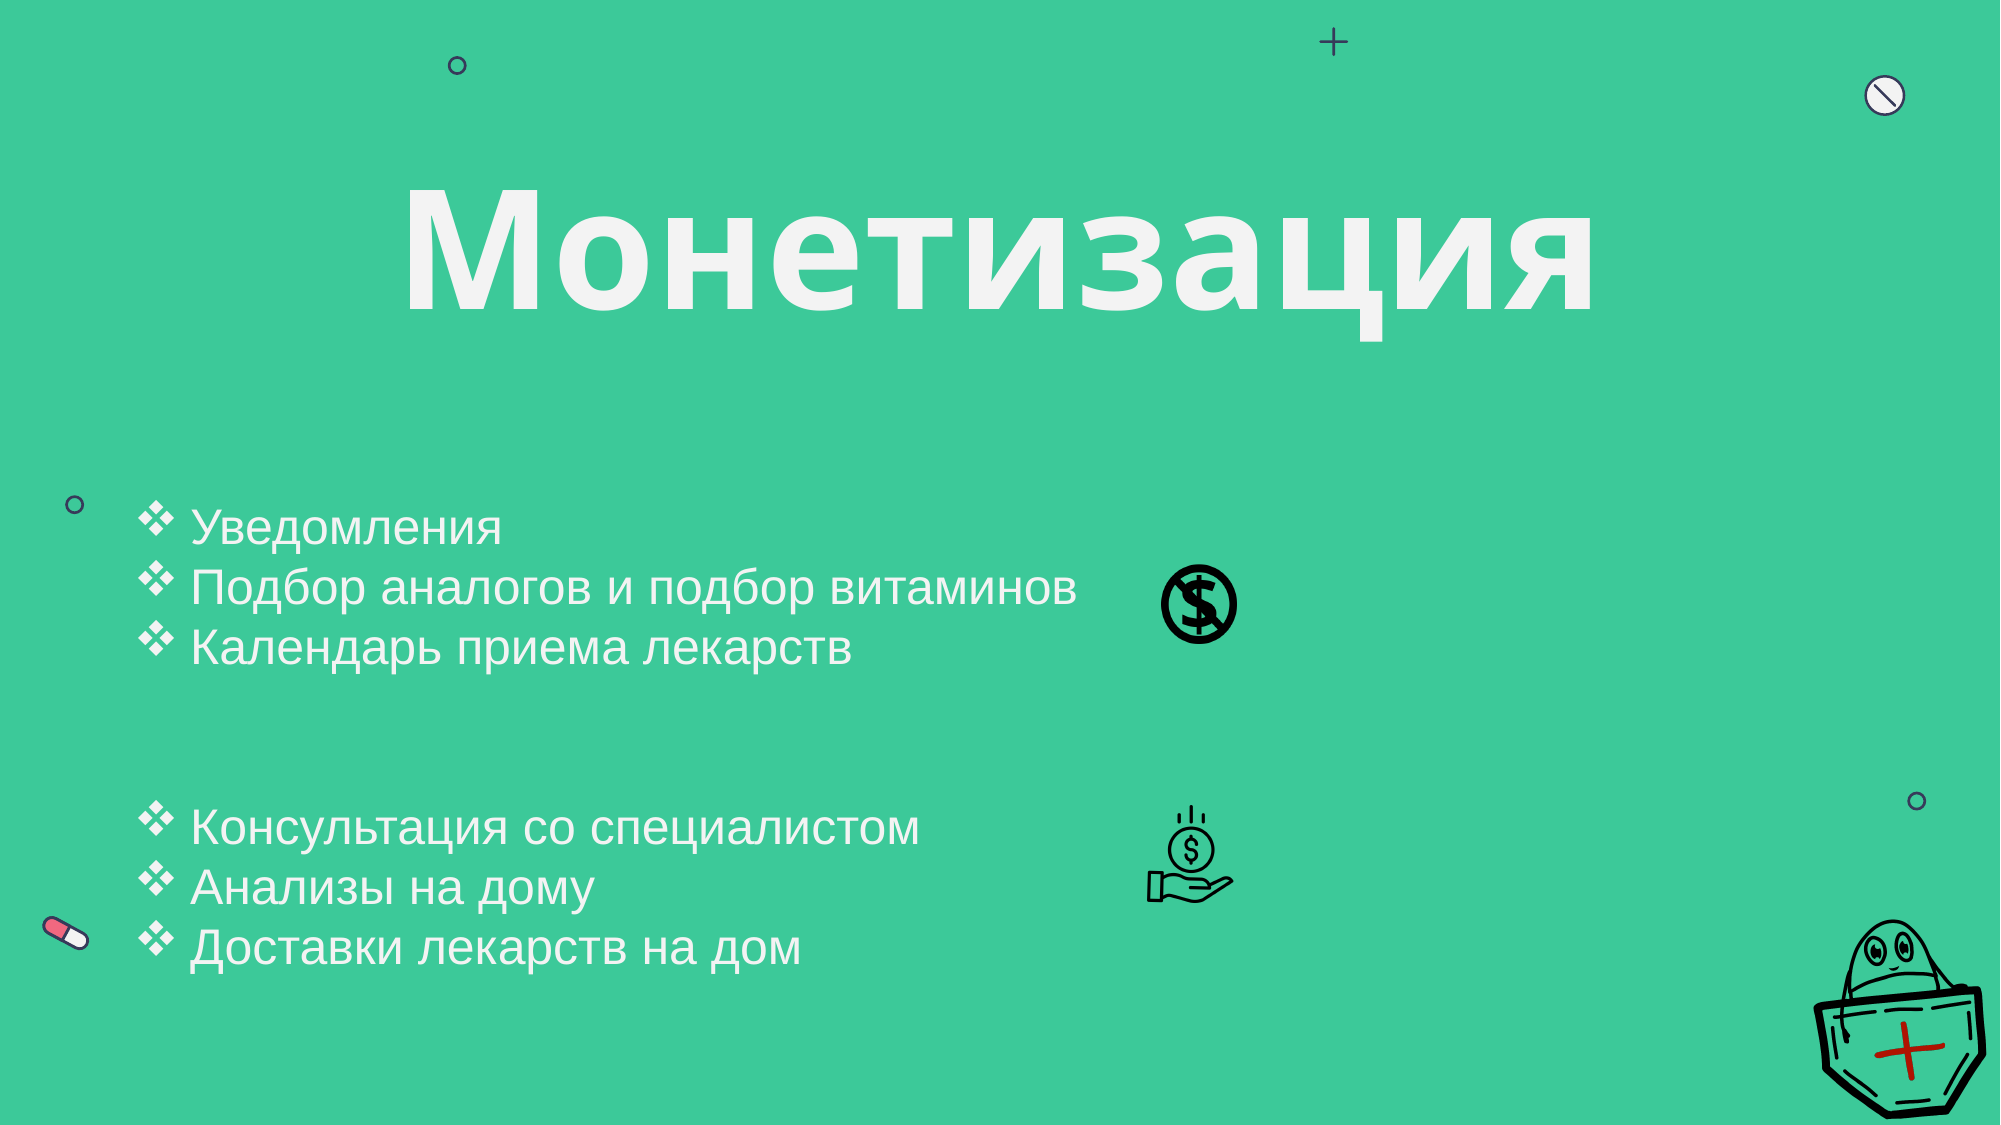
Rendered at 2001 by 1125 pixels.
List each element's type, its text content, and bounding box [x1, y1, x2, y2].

picture [1788, 902, 2000, 1125]
title Монетизация [364, 0, 1636, 486]
picture [1140, 804, 1240, 904]
text_box Уведомления Подбор аналогов и подбор витаминов Календарь приема лекарств Консультация со специалистом Анализы на дому Доставки лекарств на дом [119, 486, 1695, 982]
picture [1158, 562, 1240, 647]
